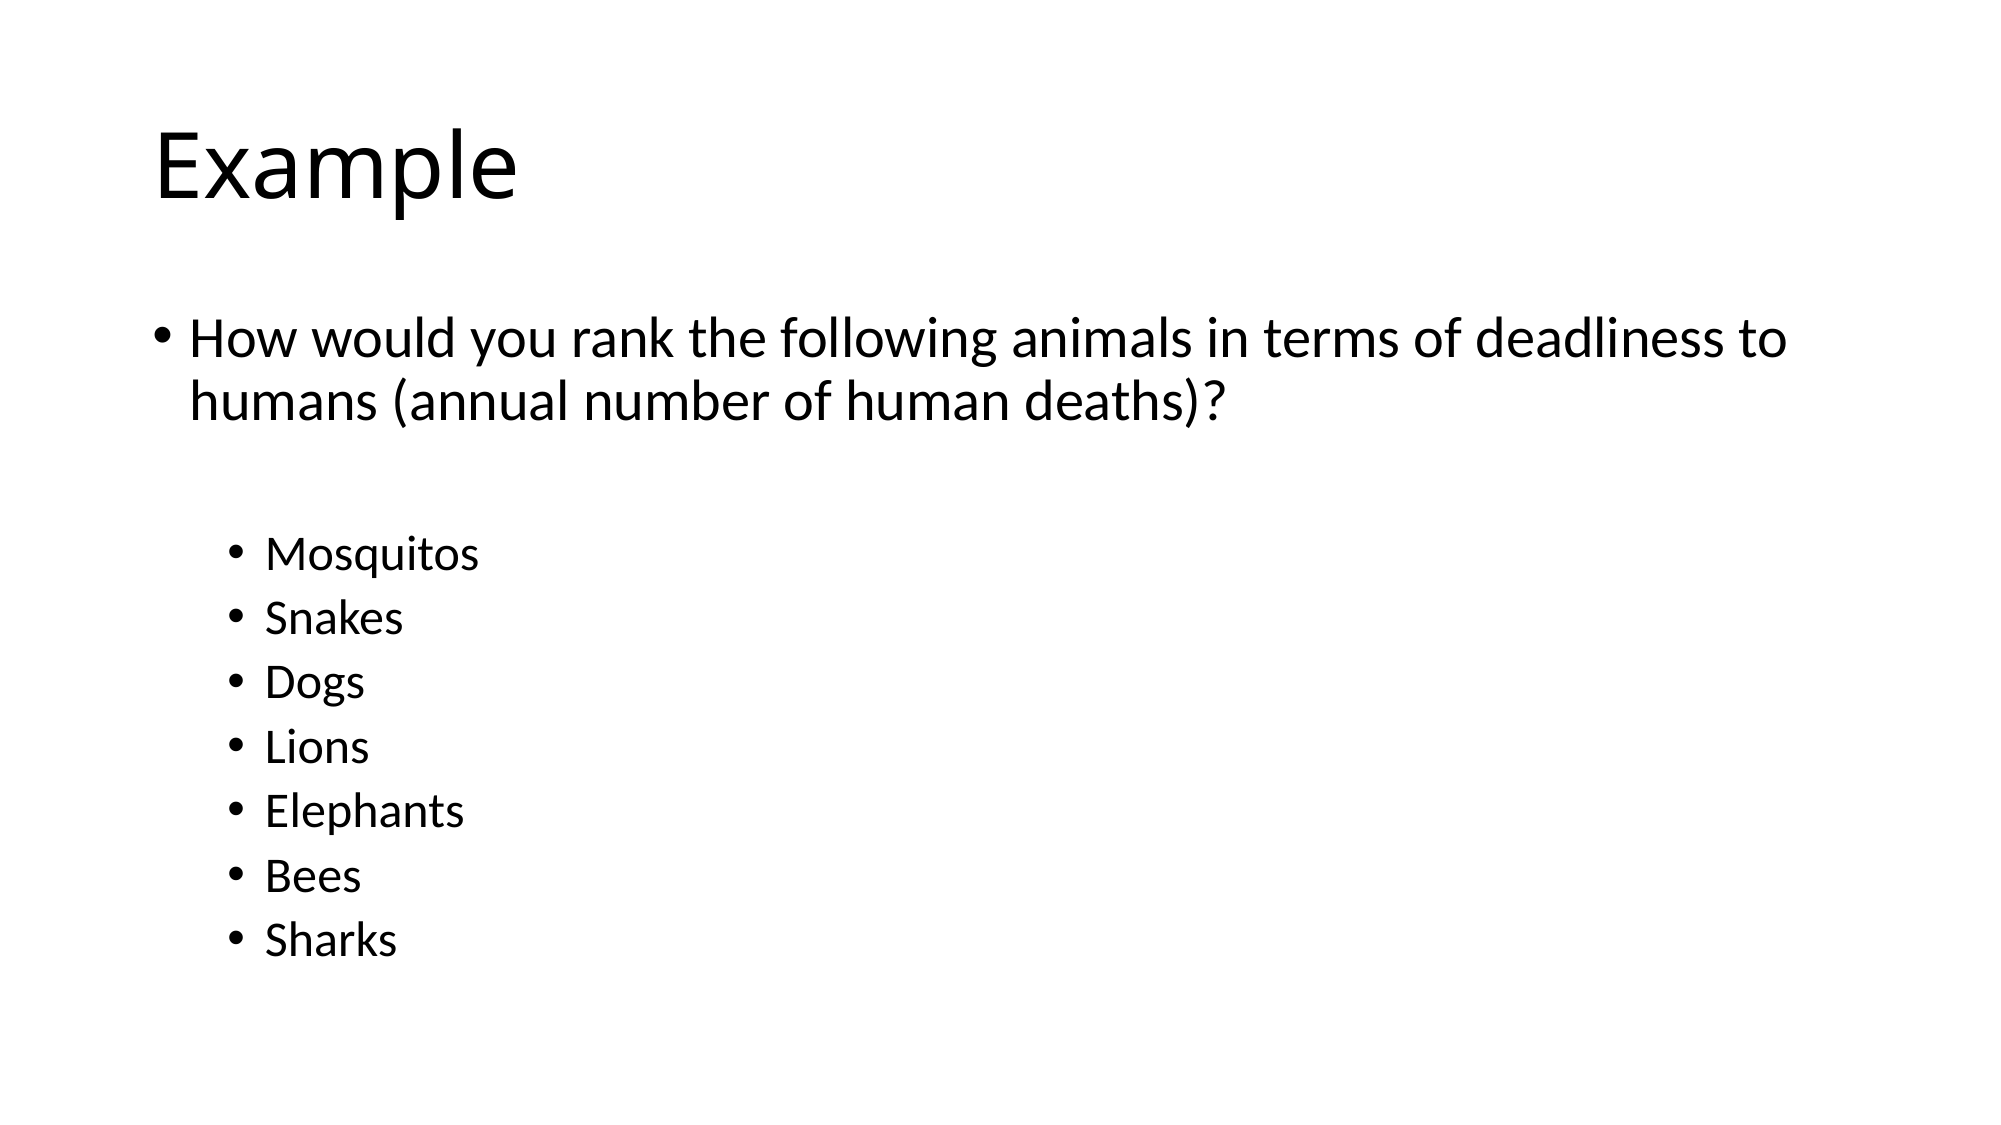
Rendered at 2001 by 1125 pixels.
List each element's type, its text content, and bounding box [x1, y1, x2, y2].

list How would you rank the following animals in terms of deadliness to humans (annual number of human deaths)? Mosquitos Snakes Dogs Lions Elephants Bees Sharks [137, 299, 1863, 1014]
title Example [137, 59, 1863, 278]
